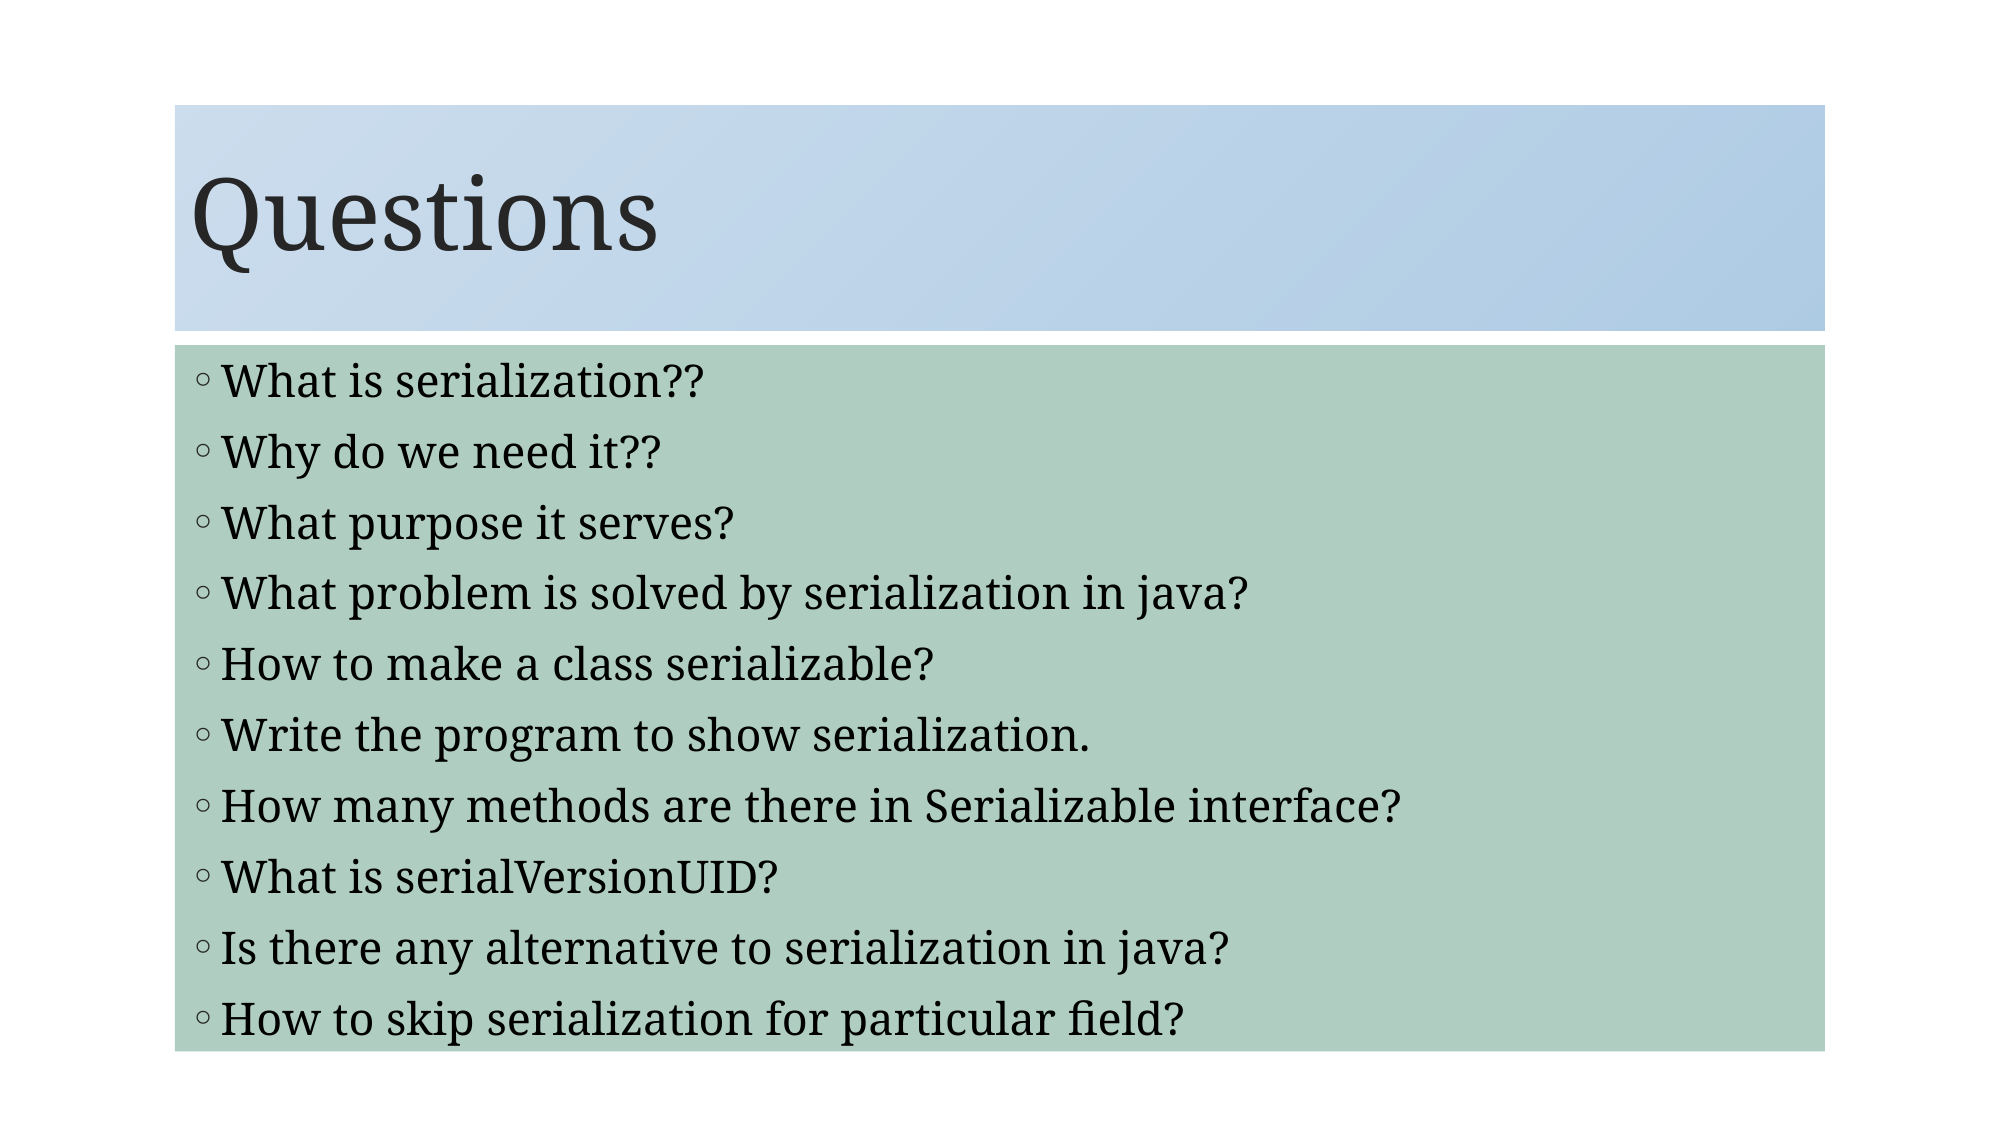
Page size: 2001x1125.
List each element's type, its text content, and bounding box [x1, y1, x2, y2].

text_box What is serialization?? Why do we need it?? What purpose it serves? What problem is solved by serialization in java? How to make a class serializable? Write the program to show serialization. How many methods are there in Serializable interface? What is serialVersionUID? Is there any alternative to serialization in java? How to skip serialization for particular field? [174, 345, 1825, 1052]
text_box Questions [174, 105, 1825, 331]
